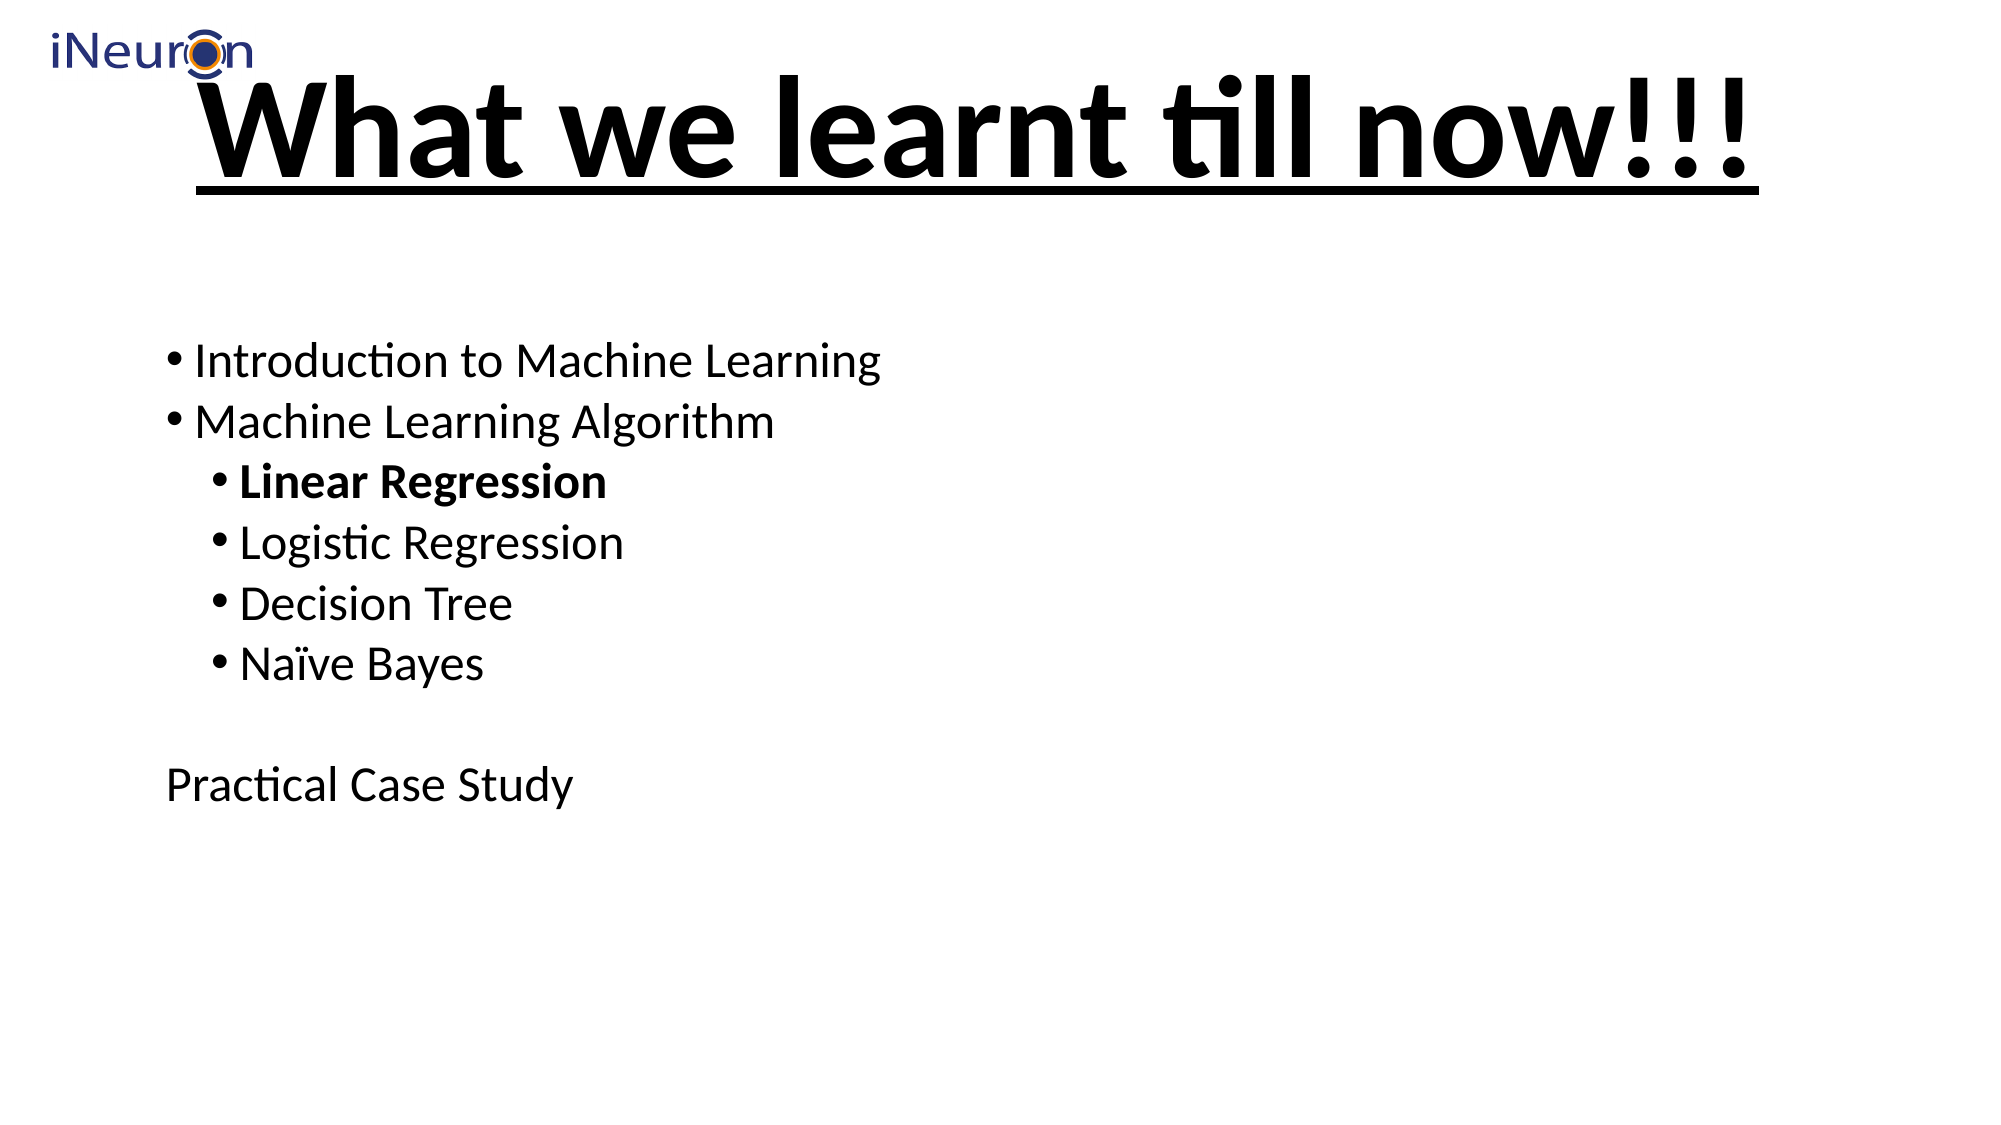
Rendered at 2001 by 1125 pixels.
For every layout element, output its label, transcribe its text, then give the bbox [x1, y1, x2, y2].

text_box Introduction to Machine Learning Machine Learning Algorithm Linear Regression Logistic Regression Decision Tree Naïve Bayes Practical Case Study [151, 319, 1498, 1062]
text_box What we learnt till now!!! [181, 24, 1819, 214]
picture [48, 24, 256, 81]
